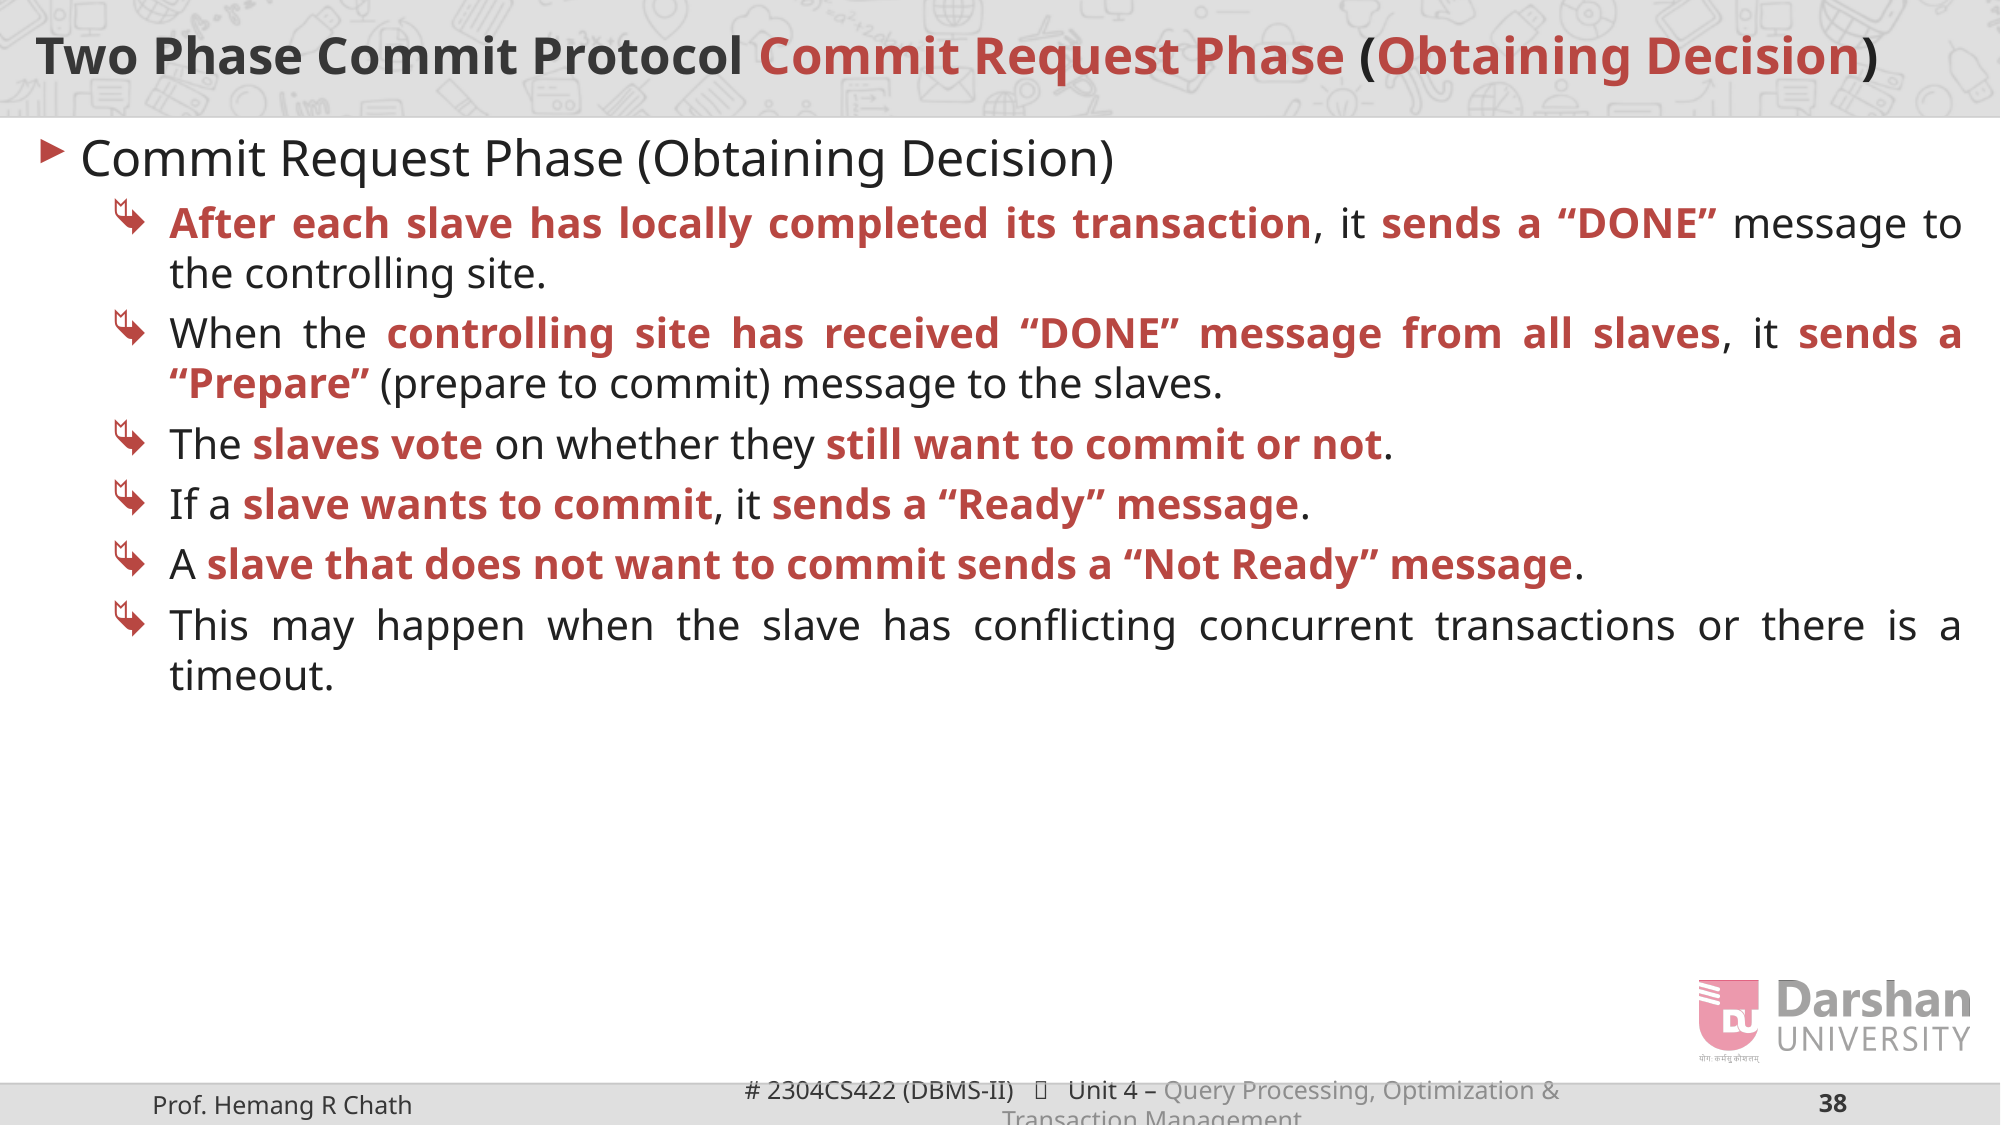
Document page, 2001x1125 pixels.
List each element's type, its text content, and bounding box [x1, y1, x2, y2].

list Commit Request Phase (Obtaining Decision) After each slave has locally completed its transaction, it sends a “DONE” message to the controlling site. When the controlling site has received “DONE” message from all slaves, it sends a “Prepare” (prepare to commit) message to the slaves. The slaves vote on whether they still want to commit or not. If a slave wants to commit, it sends a “Ready” message. A slave that does not want to commit sends a “Not Ready” message. This may happen when the slave has conflicting concurrent transactions or there is a timeout. [21, 118, 1979, 1083]
title Two Phase Commit Protocol Commit Request Phase (Obtaining Decision) [0, 0, 2000, 117]
